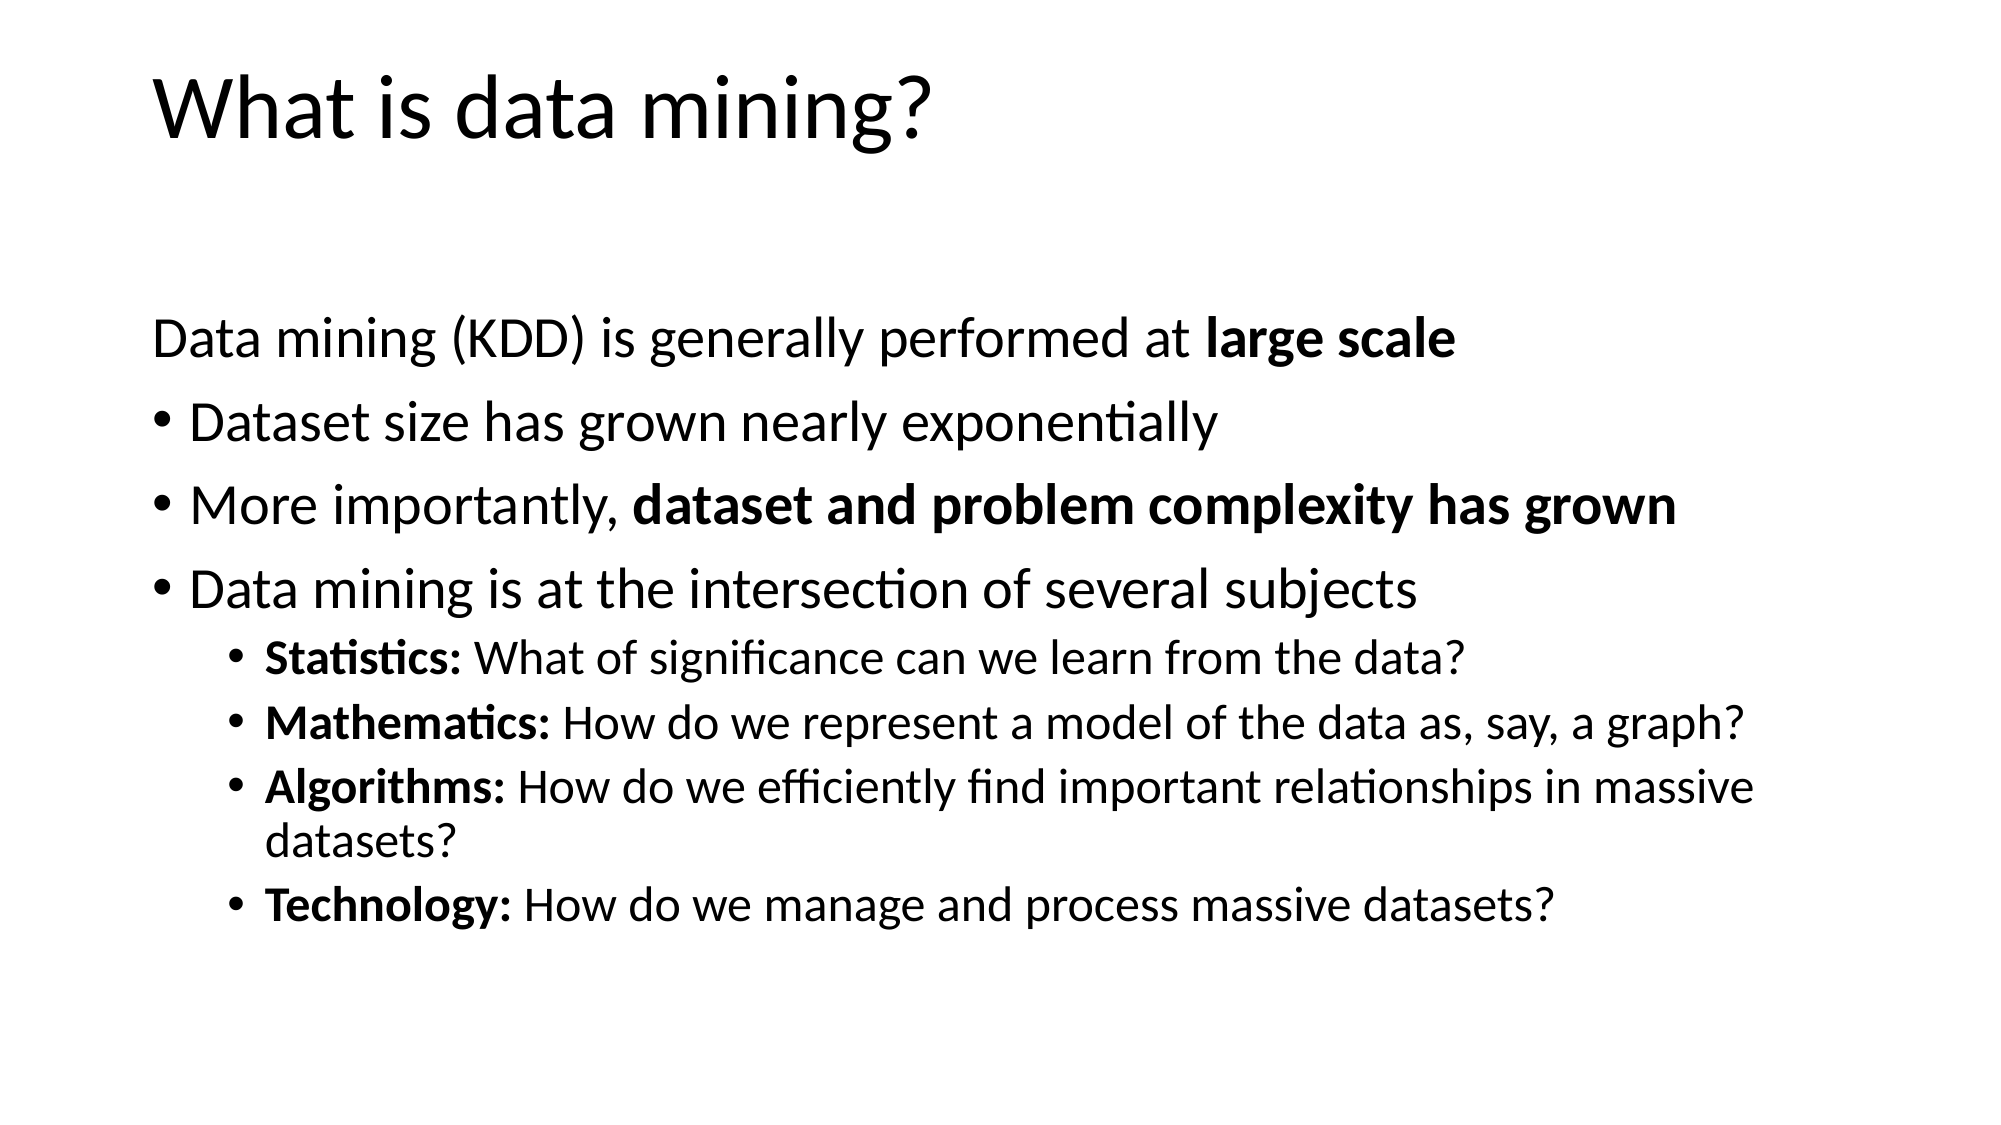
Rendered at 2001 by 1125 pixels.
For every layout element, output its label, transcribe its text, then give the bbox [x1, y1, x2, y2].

text_box What is data mining? [137, 0, 1863, 218]
list Data mining (KDD) is generally performed at large scale Dataset size has grown nearly exponentially More importantly, dataset and problem complexity has grown Data mining is at the intersection of several subjects Statistics: What of significance can we learn from the data? Mathematics: How do we represent a model of the data as, say, a graph? Algorithms: How do we efficiently find important relationships in massive datasets? Technology: How do we manage and process massive datasets? [137, 299, 1863, 1014]
